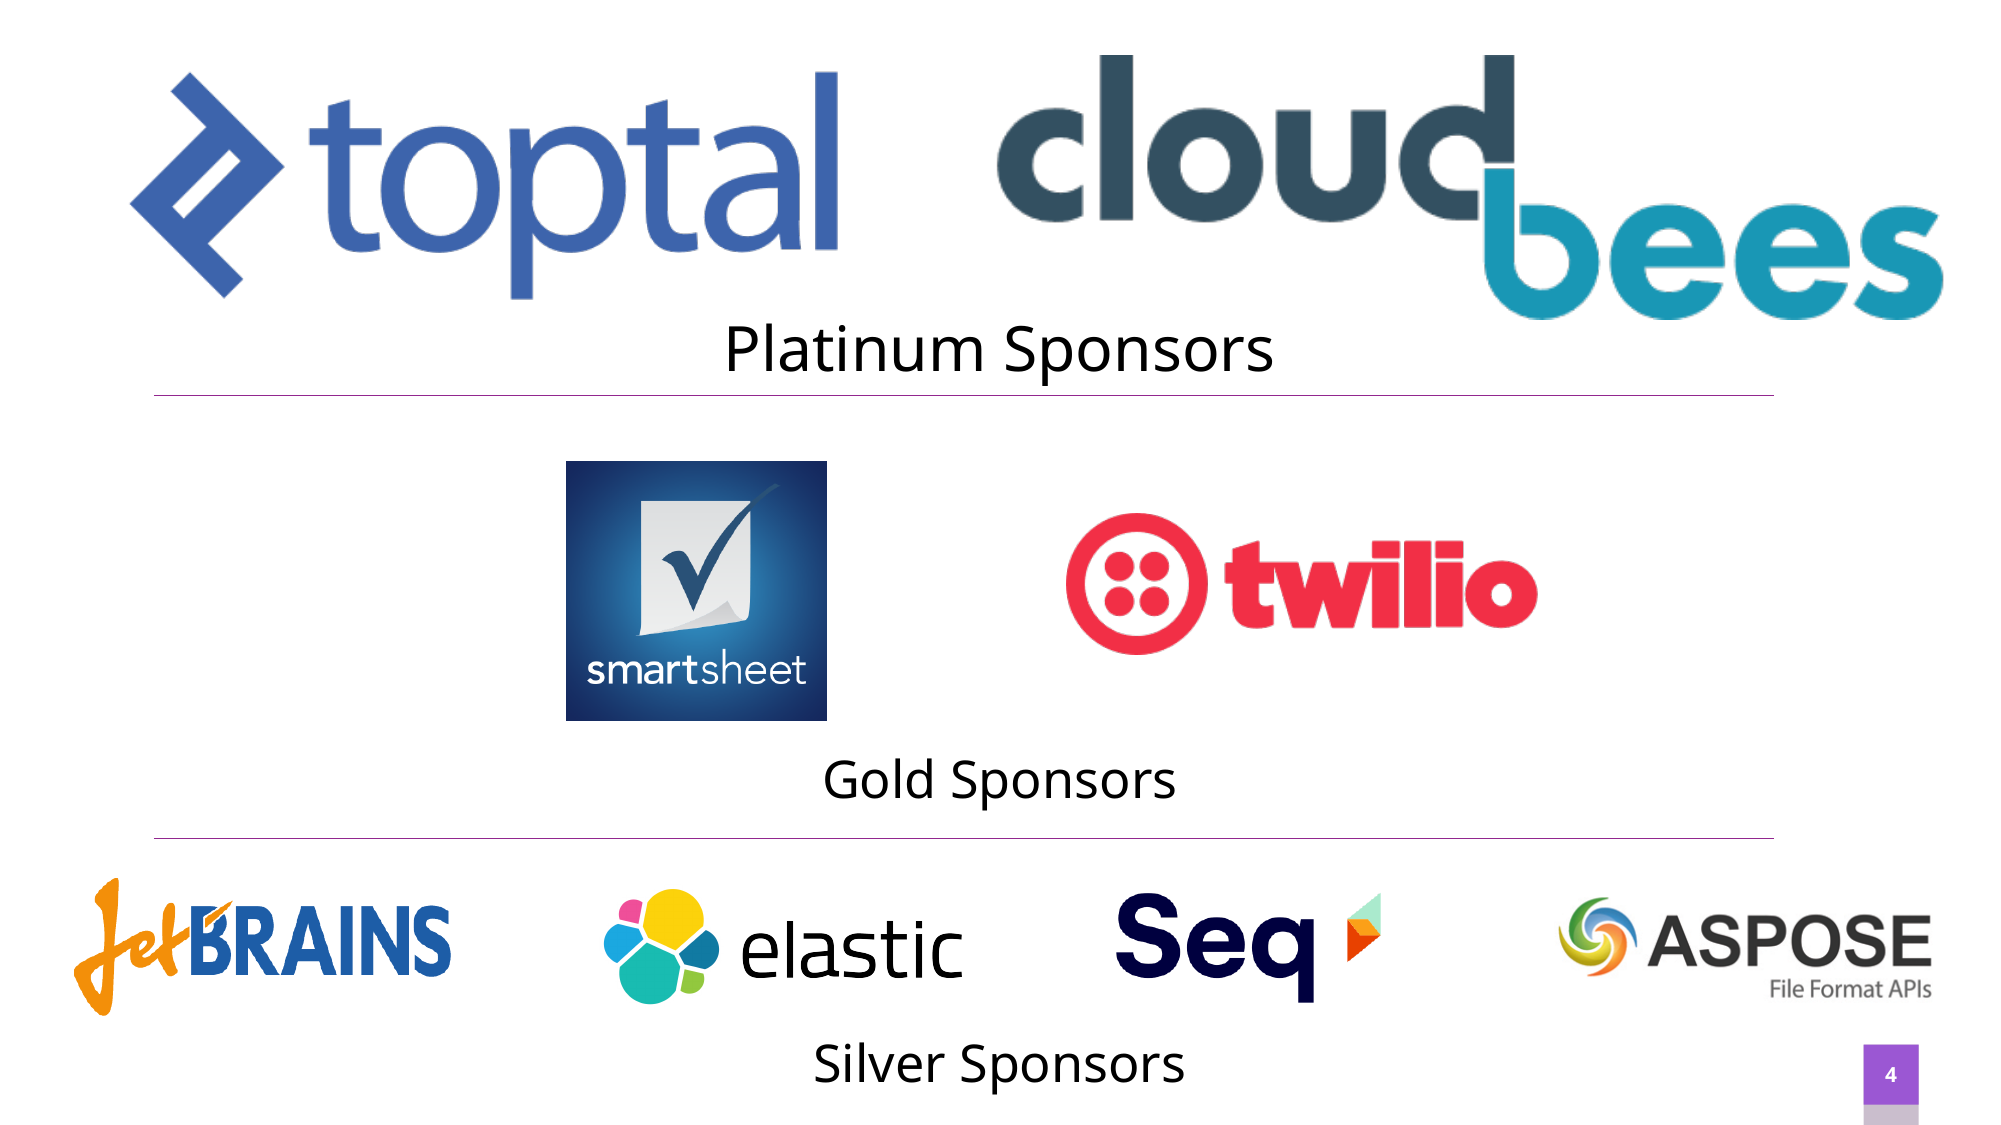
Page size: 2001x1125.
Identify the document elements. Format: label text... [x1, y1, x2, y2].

text_box Platinum Sponsors [1234, 320, 1292, 391]
picture [1538, 873, 1964, 1020]
text_box Gold Sponsors [807, 739, 1193, 817]
picture [1107, 881, 1393, 1012]
picture [0, 0, 1947, 721]
picture [74, 873, 454, 1020]
picture [599, 884, 962, 1009]
text_box Silver Sponsors [798, 1023, 1202, 1101]
